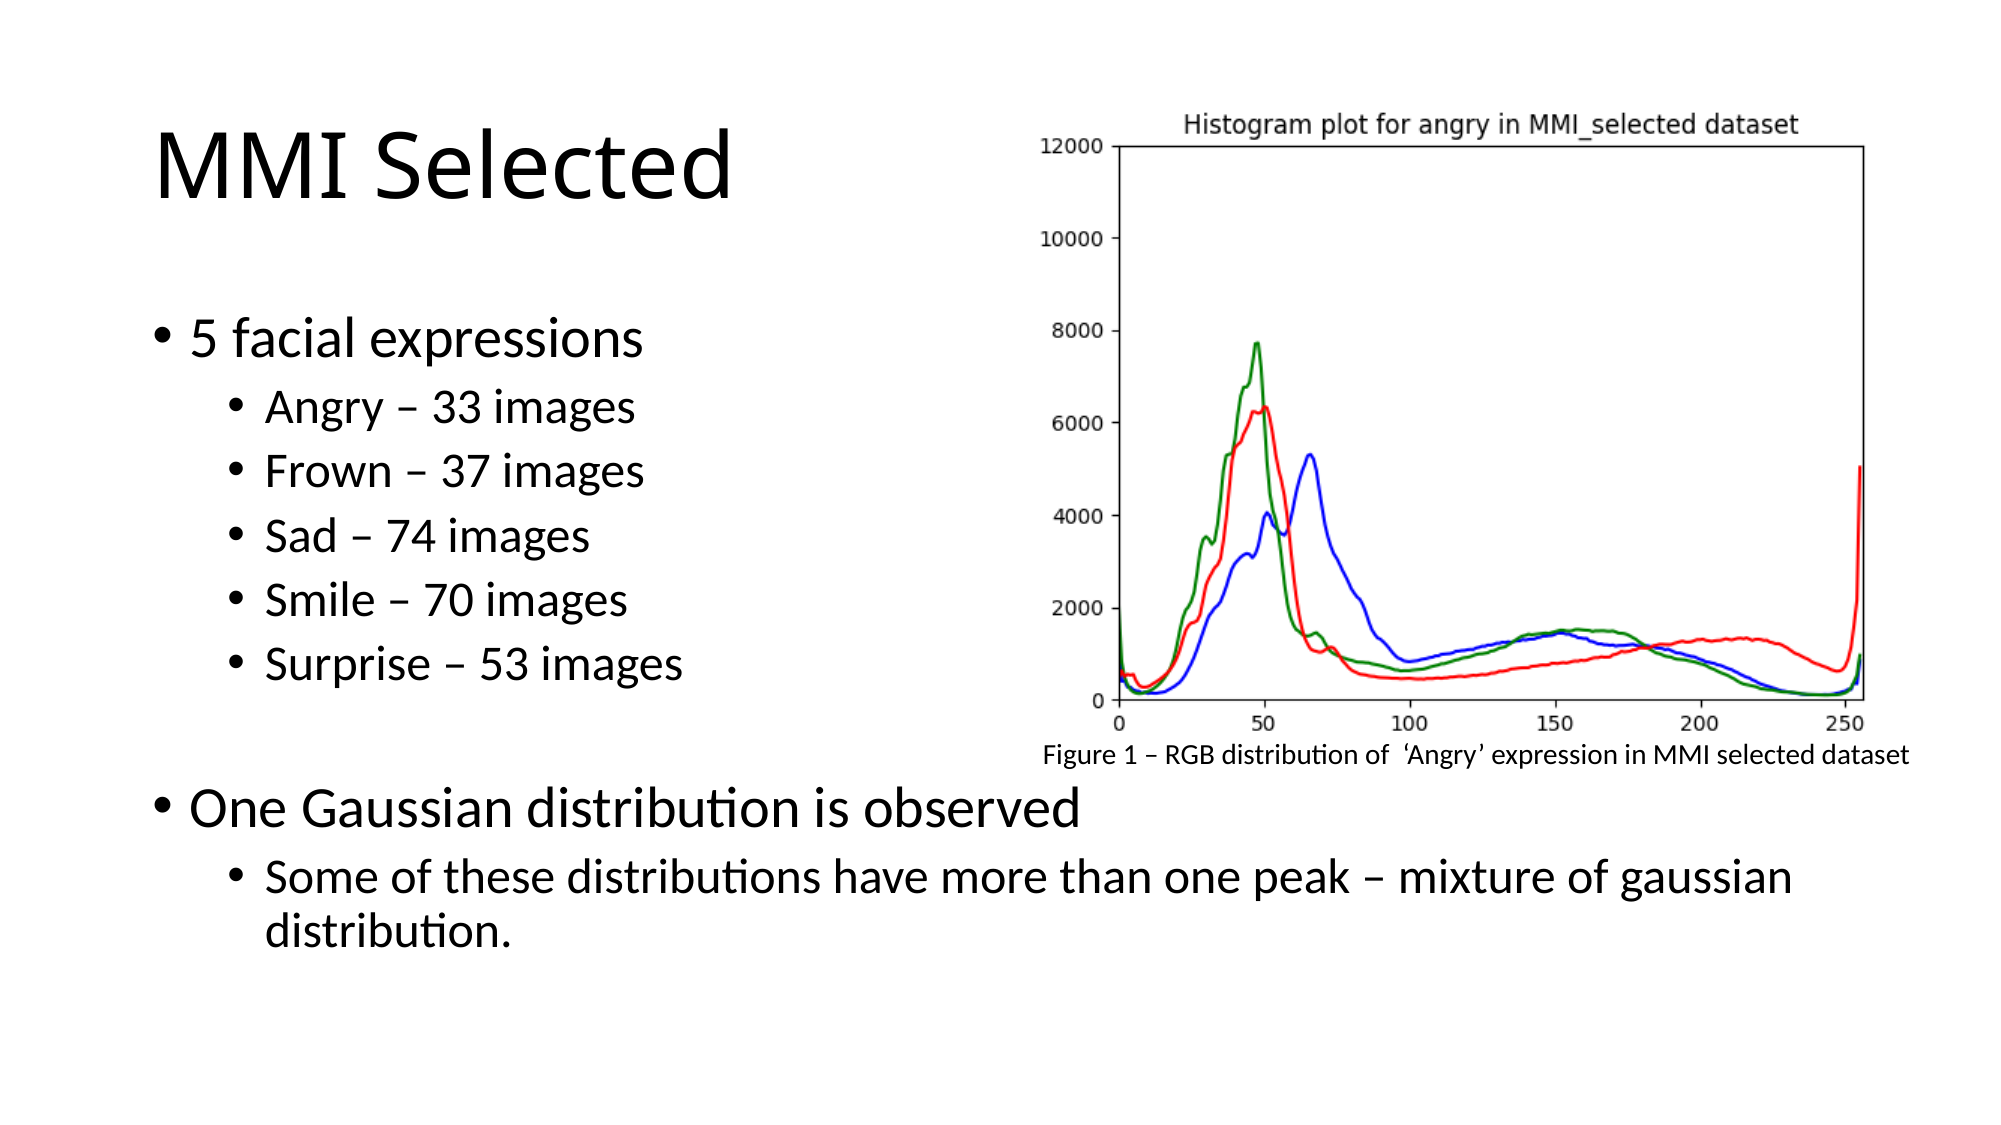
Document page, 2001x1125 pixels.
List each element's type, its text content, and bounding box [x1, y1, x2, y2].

title MMI Selected [137, 59, 999, 278]
list 5 facial expressions Angry – 33 images Frown – 37 images Sad – 74 images Smile – 70 images Surprise – 53 images One Gaussian distribution is observed Some of these distributions have more than one peak – mixture of gaussian distribution. [137, 299, 1863, 1014]
picture [999, 59, 1959, 779]
